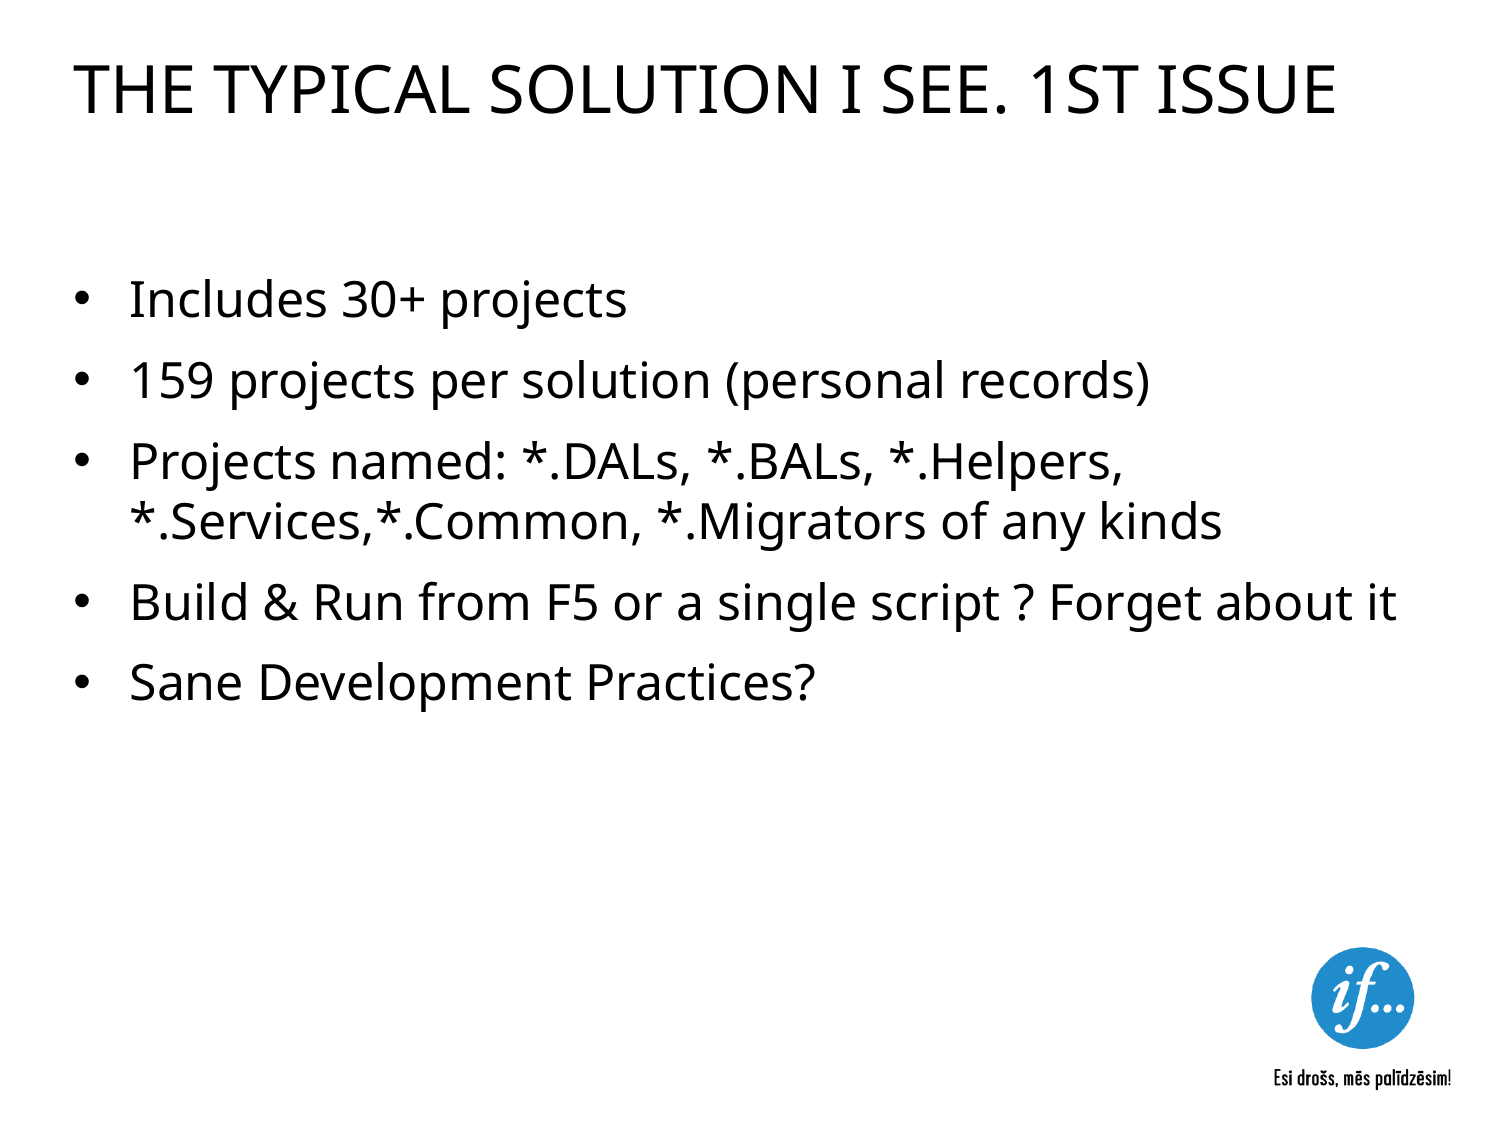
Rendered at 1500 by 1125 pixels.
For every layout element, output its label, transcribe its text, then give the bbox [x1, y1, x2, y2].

title The typical solution I see. 1st issue [58, 54, 1429, 112]
list Includes 30+ projects 159 projects per solution (personal records) Projects named: *.DALs, *.BALs, *.Helpers, *.Services,*.Common, *.Migrators of any kinds Build & Run from F5 or a single script ? Forget about it Sane Development Practices? [58, 260, 1429, 831]
